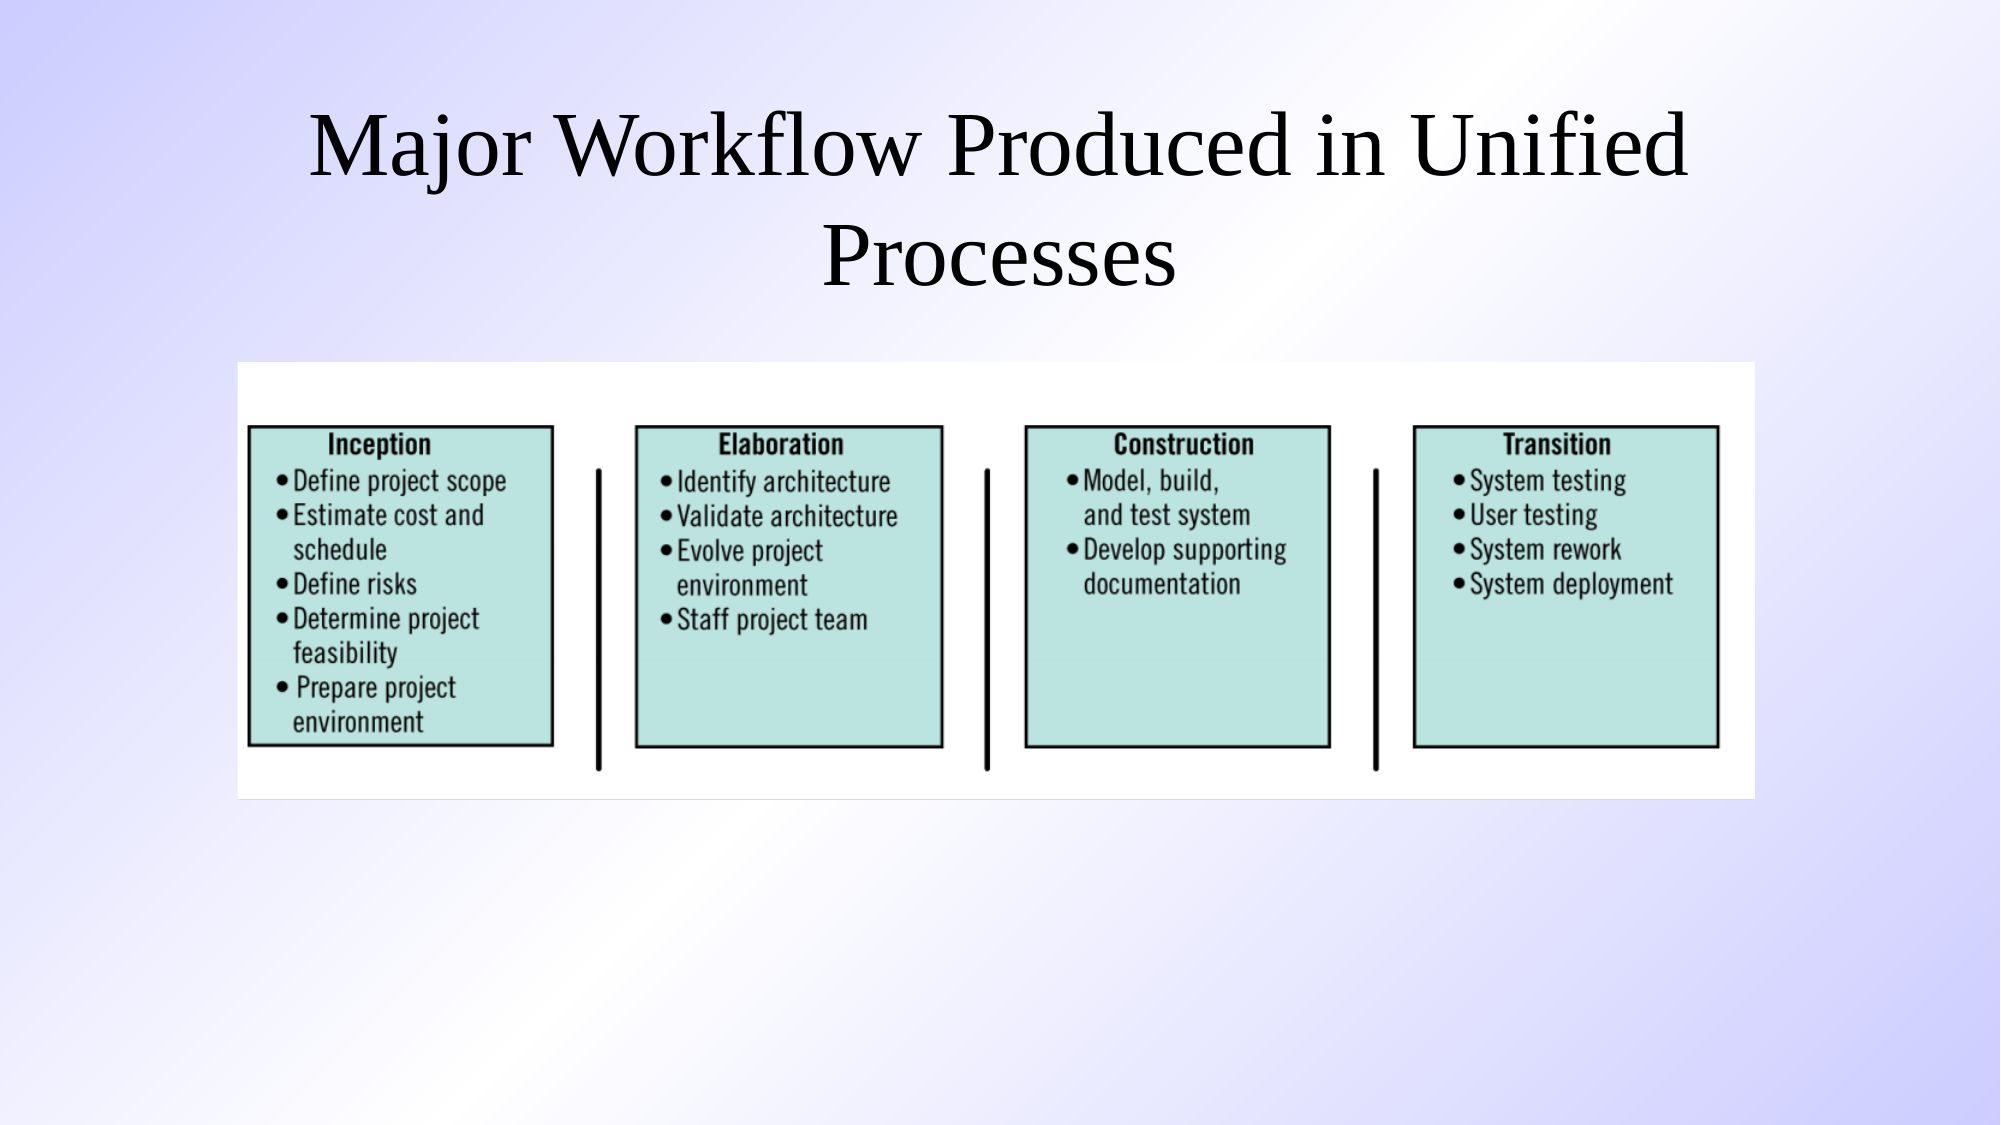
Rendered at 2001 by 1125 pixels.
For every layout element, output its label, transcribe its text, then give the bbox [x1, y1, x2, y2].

title Major Workflow Produced in Unified Processes [150, 99, 1850, 288]
picture [237, 362, 1755, 800]
